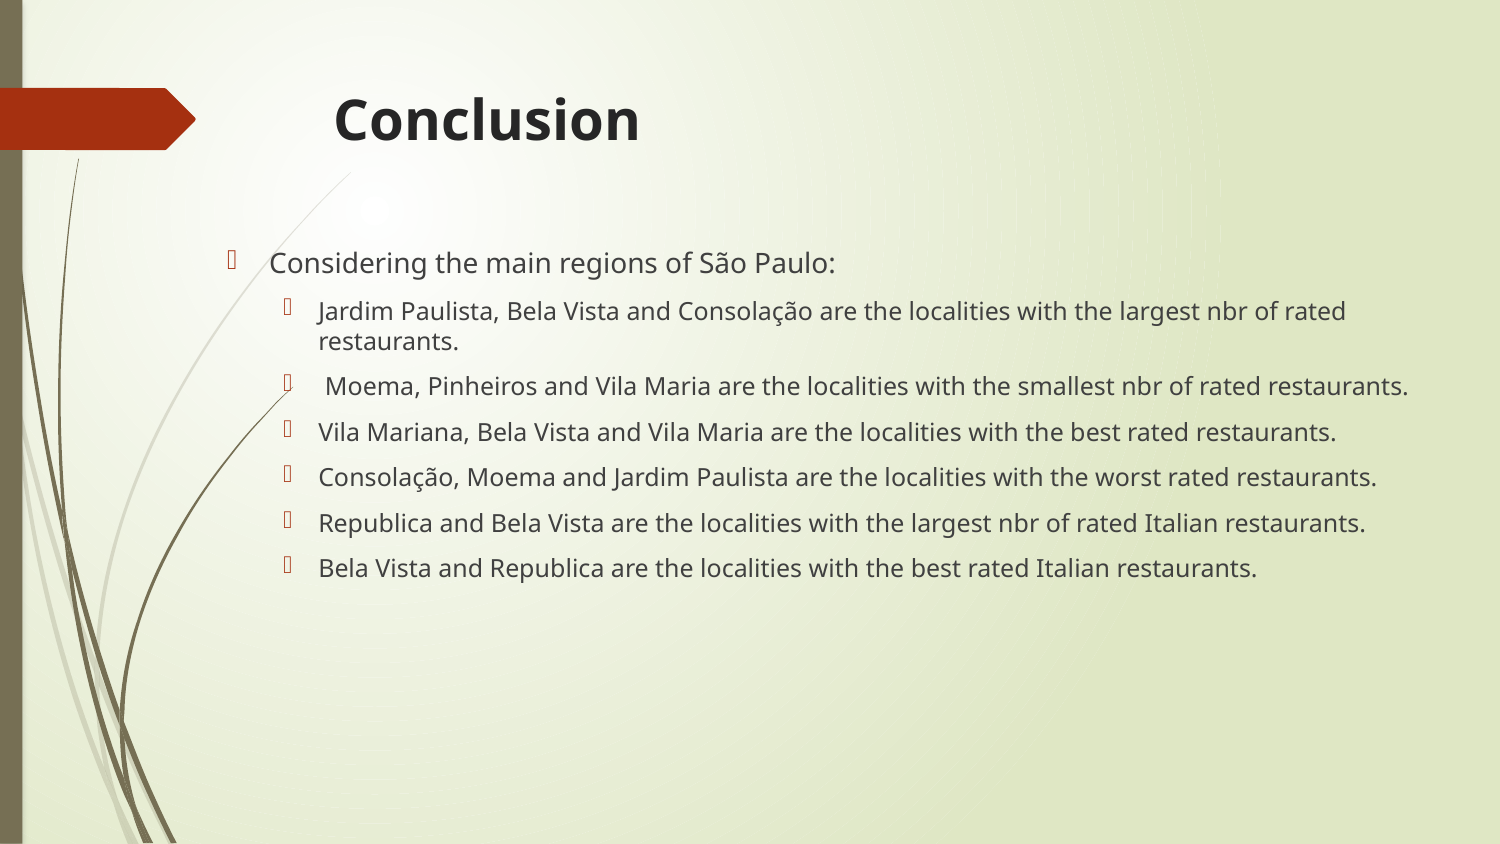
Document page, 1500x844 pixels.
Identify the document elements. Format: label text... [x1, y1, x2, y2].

title Conclusion [319, 76, 1416, 189]
list Considering the main regions of São Paulo: Jardim Paulista, Bela Vista and Consolação are the localities with the largest nbr of rated restaurants. Moema, Pinheiros and Vila Maria are the localities with the smallest nbr of rated restaurants. Vila Mariana, Bela Vista and Vila Maria are the localities with the best rated restaurants. Consolação, Moema and Jardim Paulista are the localities with the worst rated restaurants. Republica and Bela Vista are the localities with the largest nbr of rated Italian restaurants. Bela Vista and Republica are the localities with the best rated Italian restaurants. [212, 189, 1452, 795]
